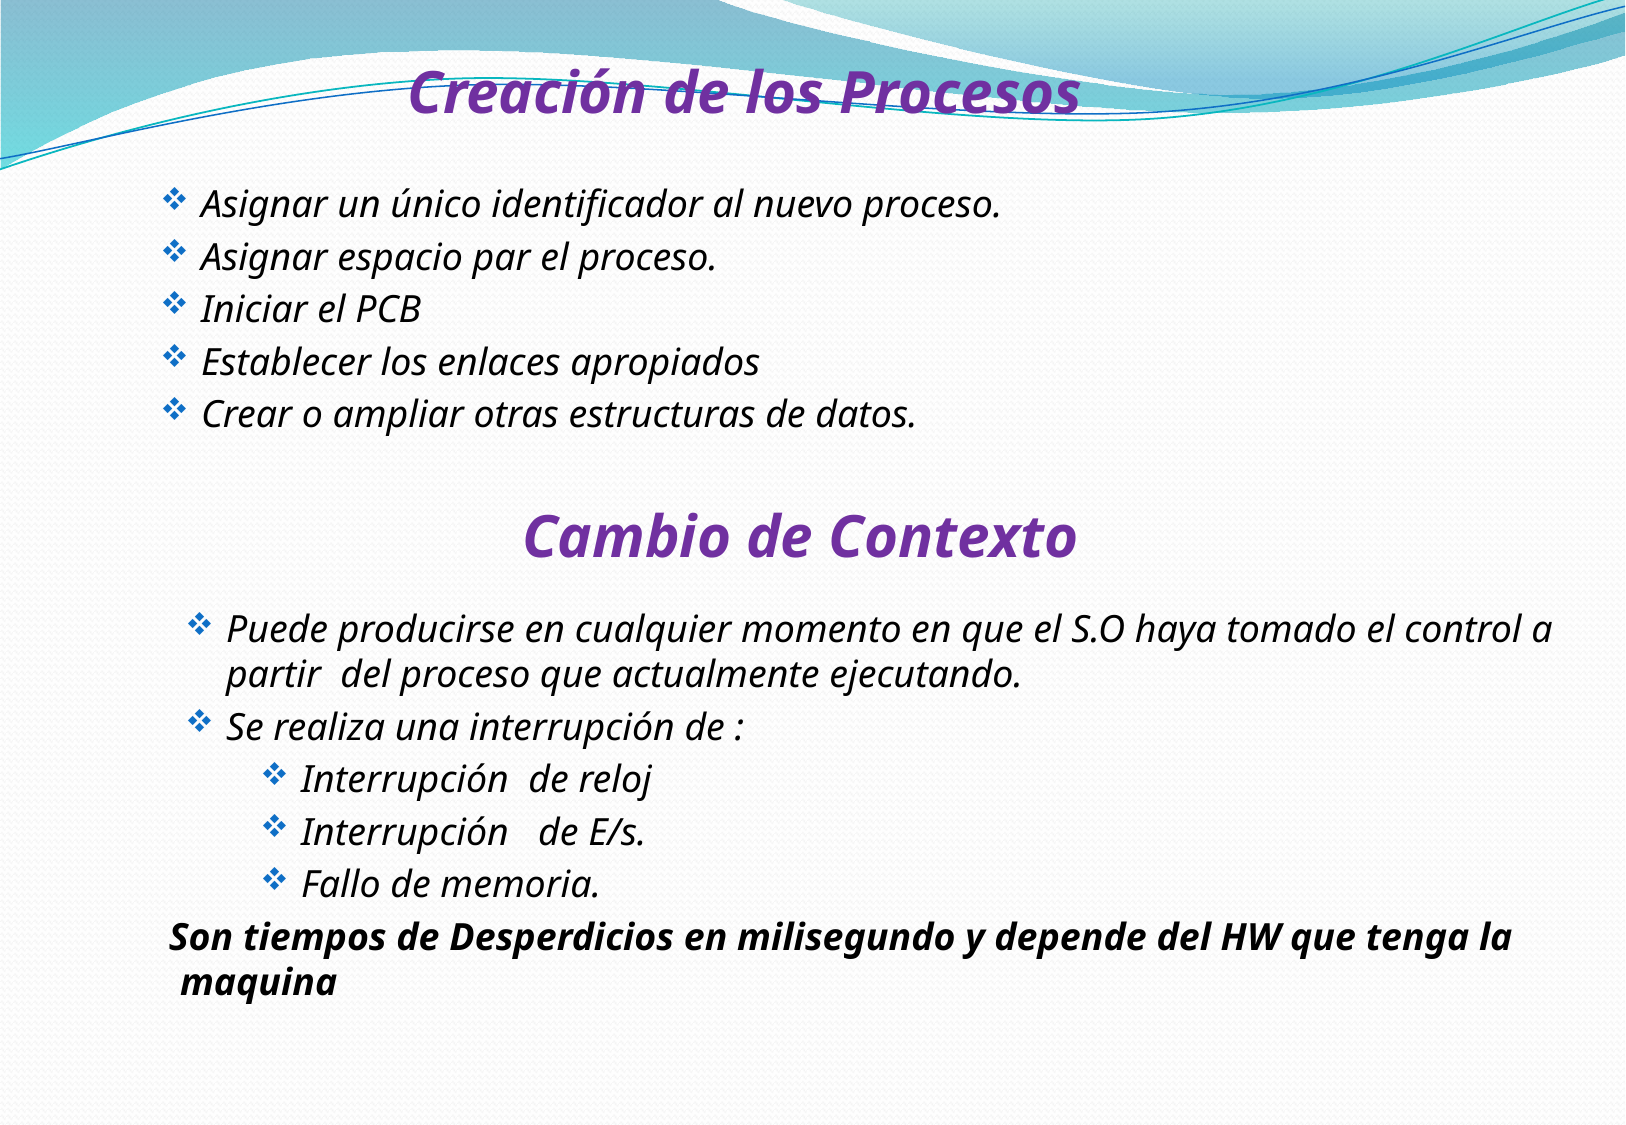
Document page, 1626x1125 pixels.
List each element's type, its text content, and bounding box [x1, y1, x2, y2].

text_box Puede producirse en cualquier momento en que el S.O haya tomado el control a partir del proceso que actualmente ejecutando. Se realiza una interrupción de : Interrupción de reloj Interrupción de E/s. Fallo de memoria. Son tiempos de Desperdicios en milisegundo y depende del HW que tenga la maquina [106, 597, 1569, 1012]
text_box Cambio de Contexto [139, 491, 1463, 577]
list Asignar un único identificador al nuevo proceso. Asignar espacio par el proceso. Iniciar el PCB Establecer los enlaces apropiados Crear o ampliar otras estructuras de datos. [81, 172, 1544, 457]
title Operaciones de lps Creación de los Procesos [81, 45, 1409, 126]
